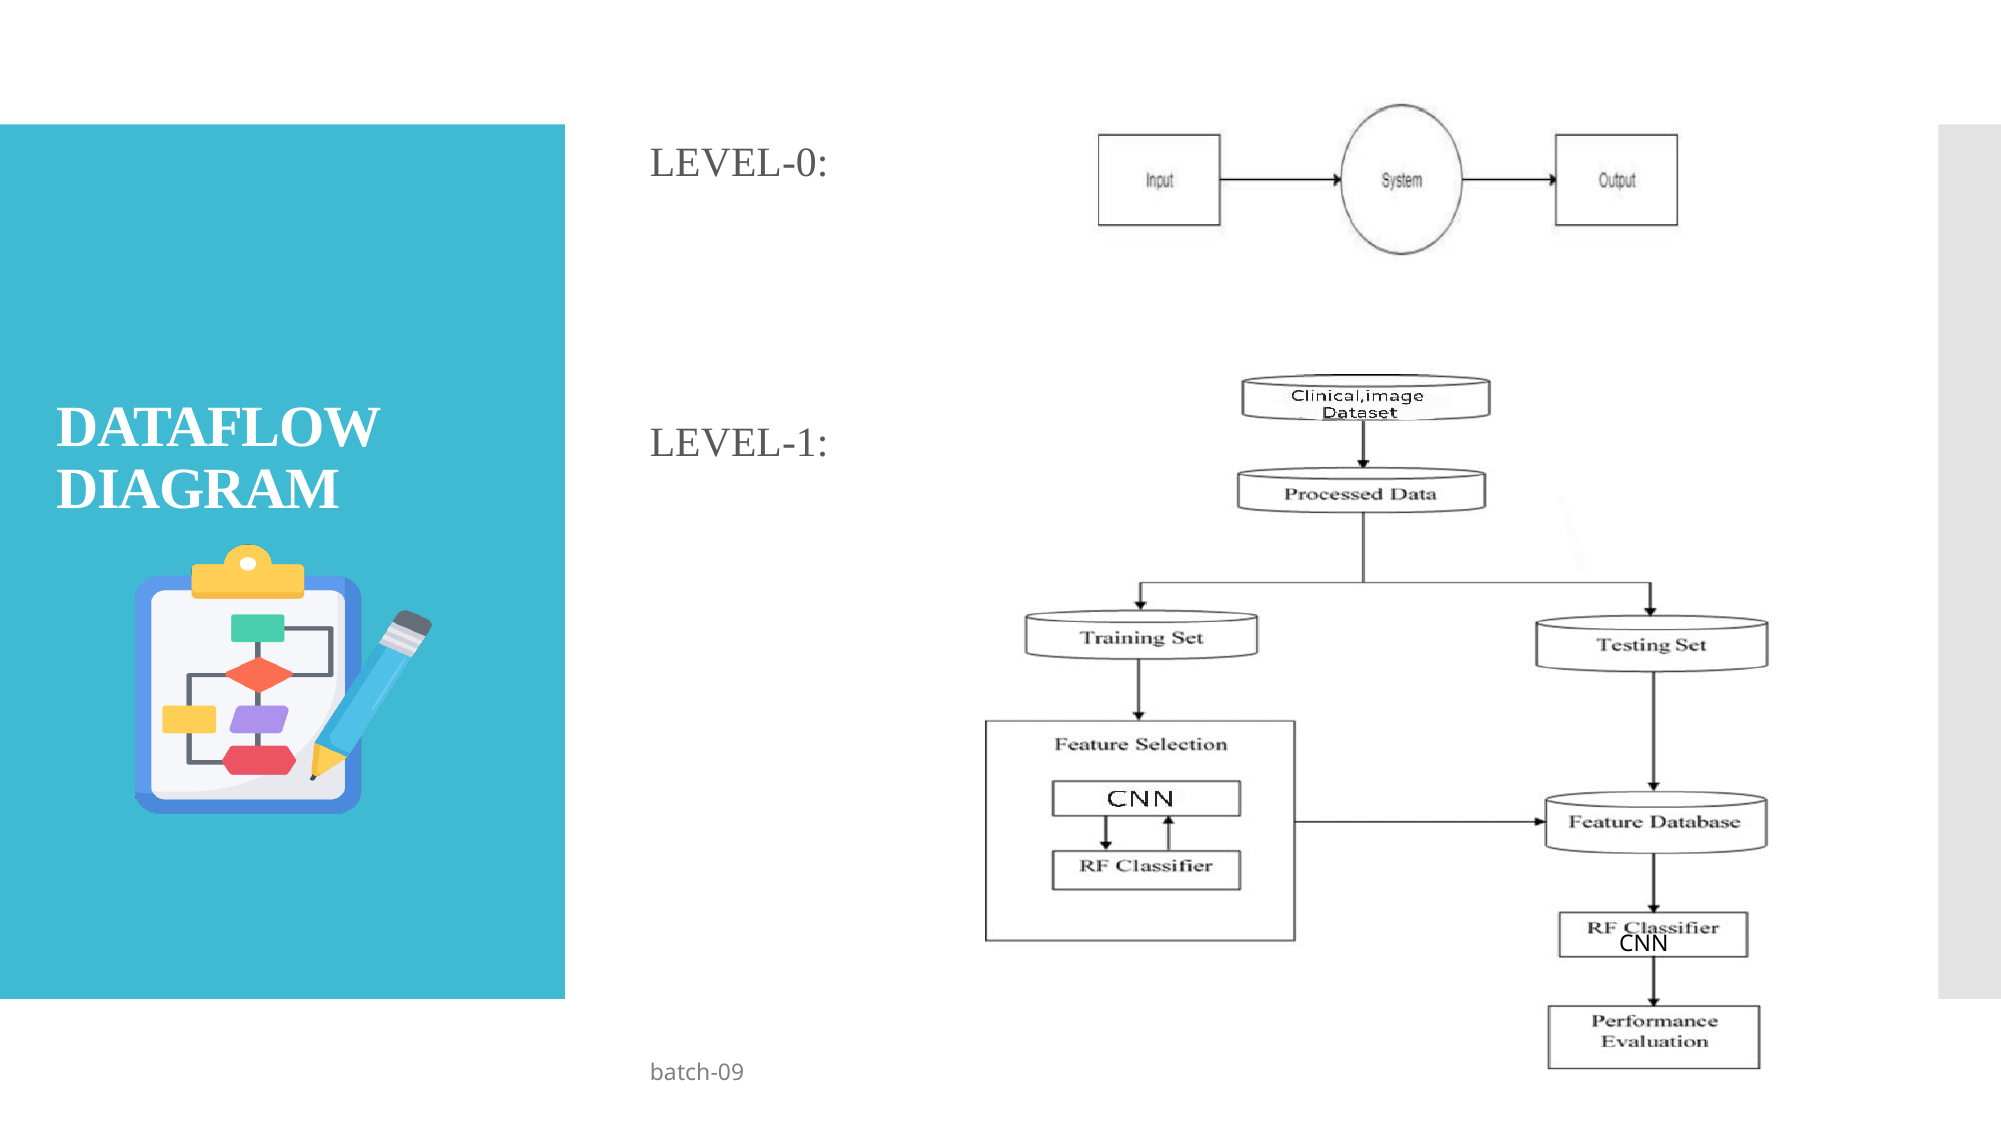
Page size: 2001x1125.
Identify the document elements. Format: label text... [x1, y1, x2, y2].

picture [115, 540, 452, 817]
footer batch-09 [634, 1042, 1605, 1103]
list LEVEL-0: LEVEL-1: [634, 41, 1835, 915]
picture [1026, 74, 1799, 295]
title DATAFLOW DIAGRAM [41, 184, 525, 803]
picture [984, 374, 1772, 1070]
